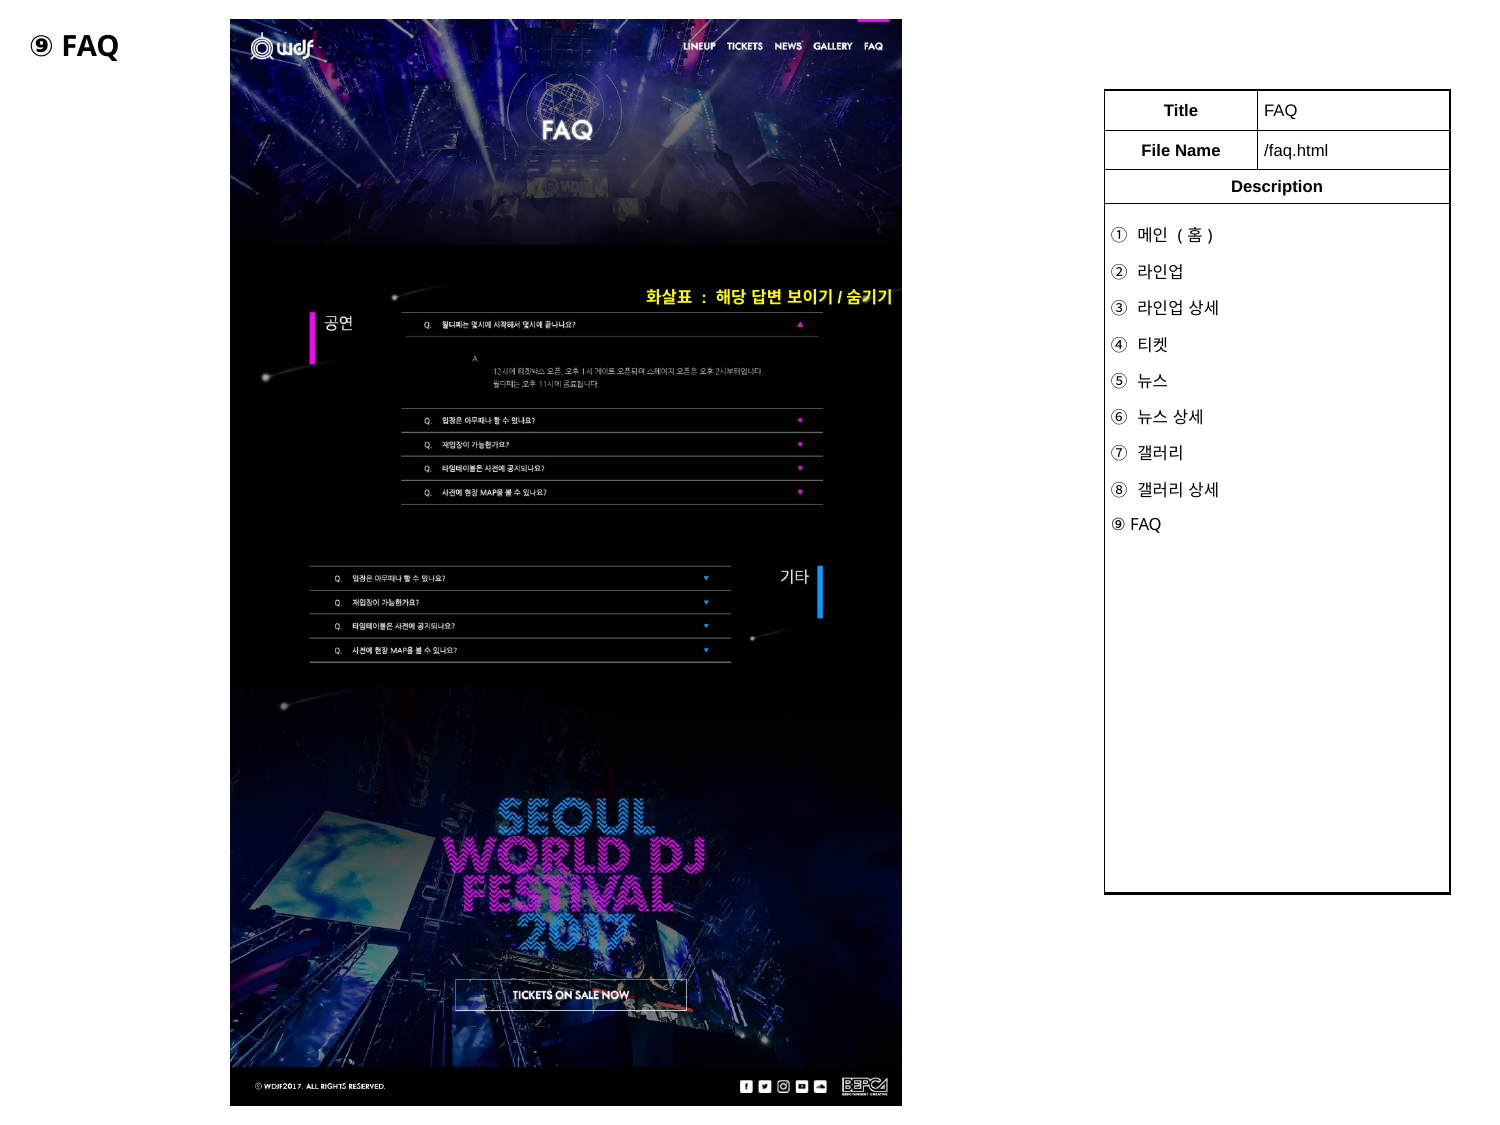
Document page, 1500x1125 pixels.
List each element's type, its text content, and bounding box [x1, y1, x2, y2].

table_cell /faq.html [1258, 131, 1449, 169]
table_cell Description [1105, 170, 1449, 203]
text_box ⑨ FAQ [21, 19, 128, 70]
table_header Title [1105, 91, 1257, 130]
table_header FAQ [1258, 91, 1449, 130]
table_cell File Name [1105, 131, 1257, 169]
table_cell ① 메인 (홈) ② 라인업 ③ 라인업 상세 ④ 티켓 ⑤ 뉴스 ⑥ 뉴스 상세 ⑦ 갤러리 ⑧ 갤러리 상세 ⑨ FAQ [1105, 204, 1449, 892]
picture [229, 18, 902, 1107]
